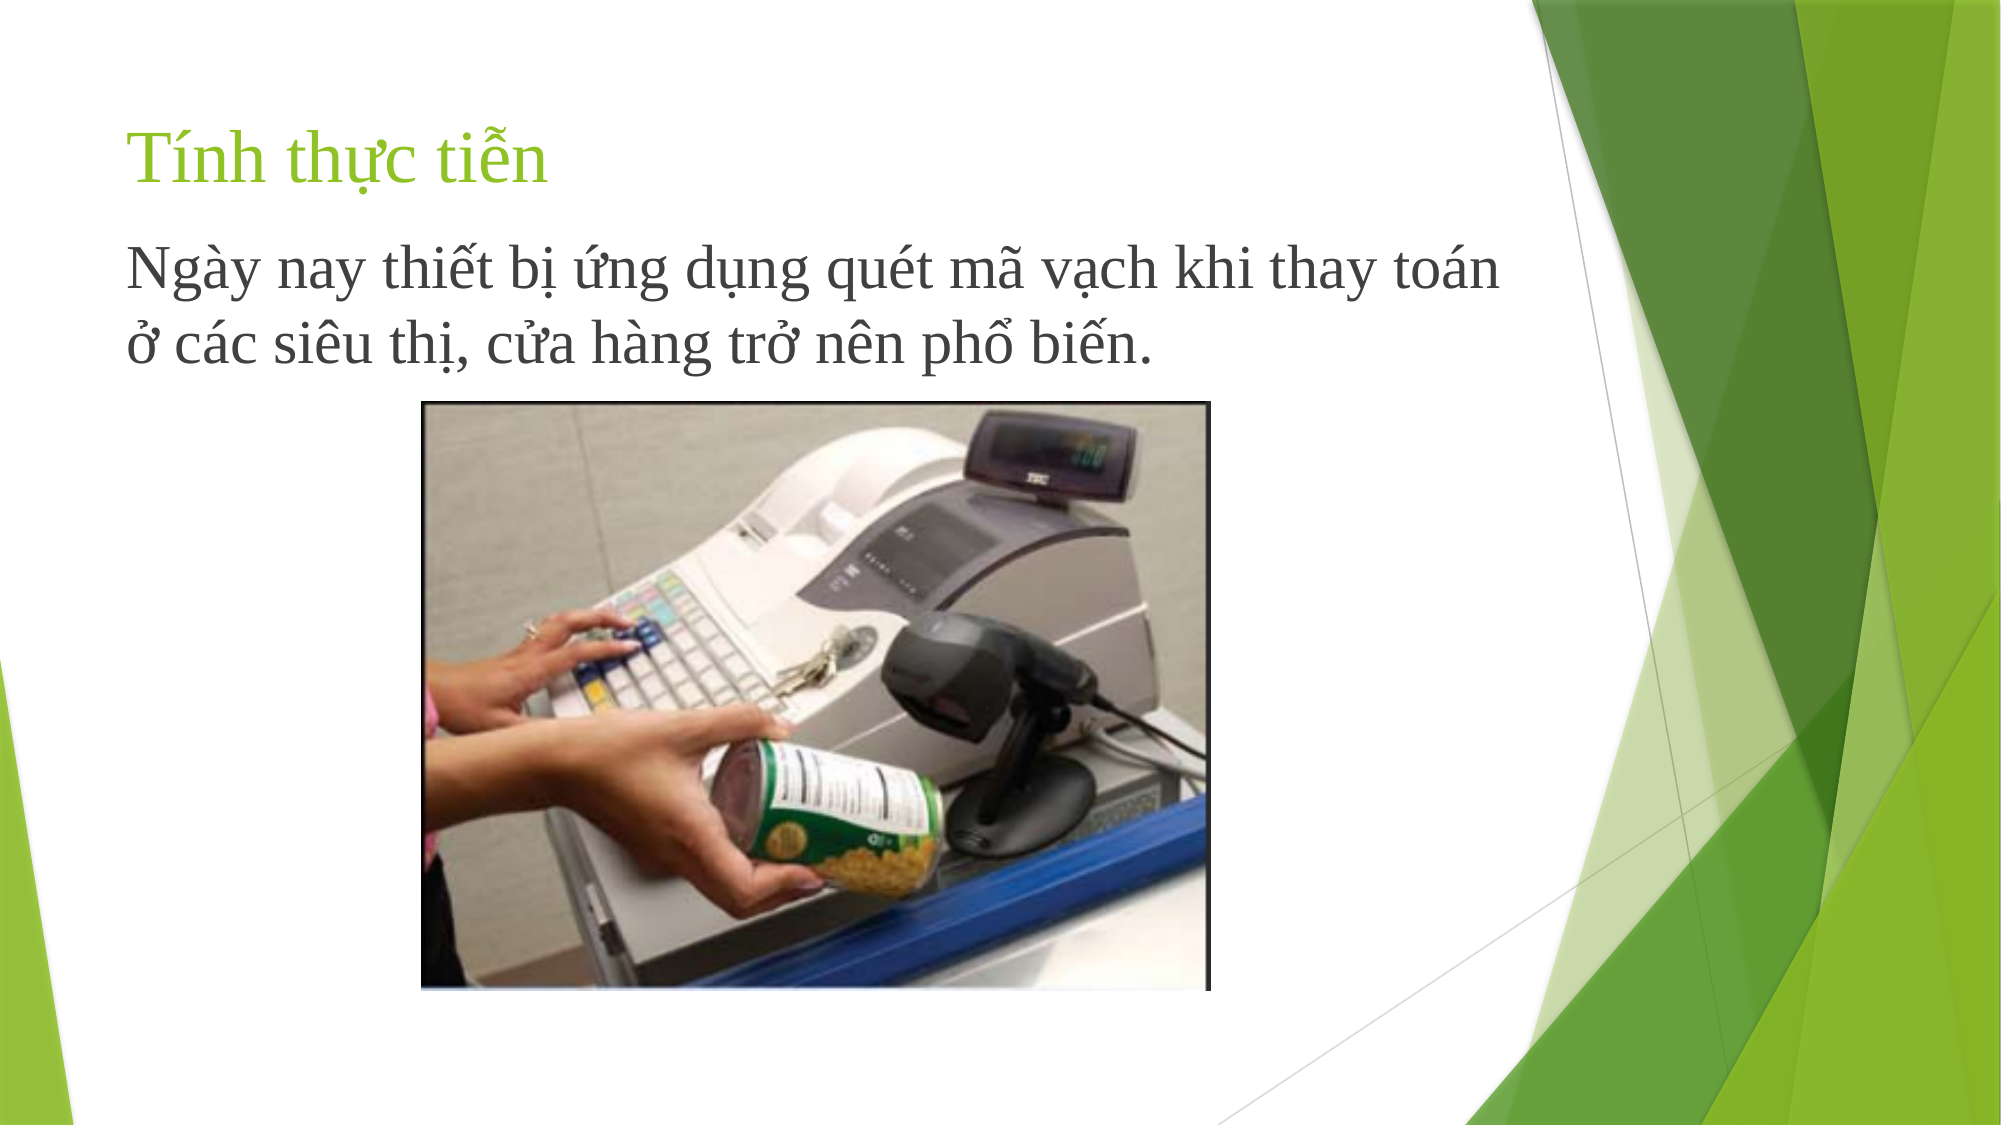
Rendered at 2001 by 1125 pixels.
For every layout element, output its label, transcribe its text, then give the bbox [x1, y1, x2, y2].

picture [421, 401, 1211, 992]
title Tính thực tiễn [111, 99, 1522, 219]
list Ngày nay thiết bị ứng dụng quét mã vạch khi thay toán ở các siêu thị, cửa hàng trở nên phổ biến. [111, 219, 1522, 991]
